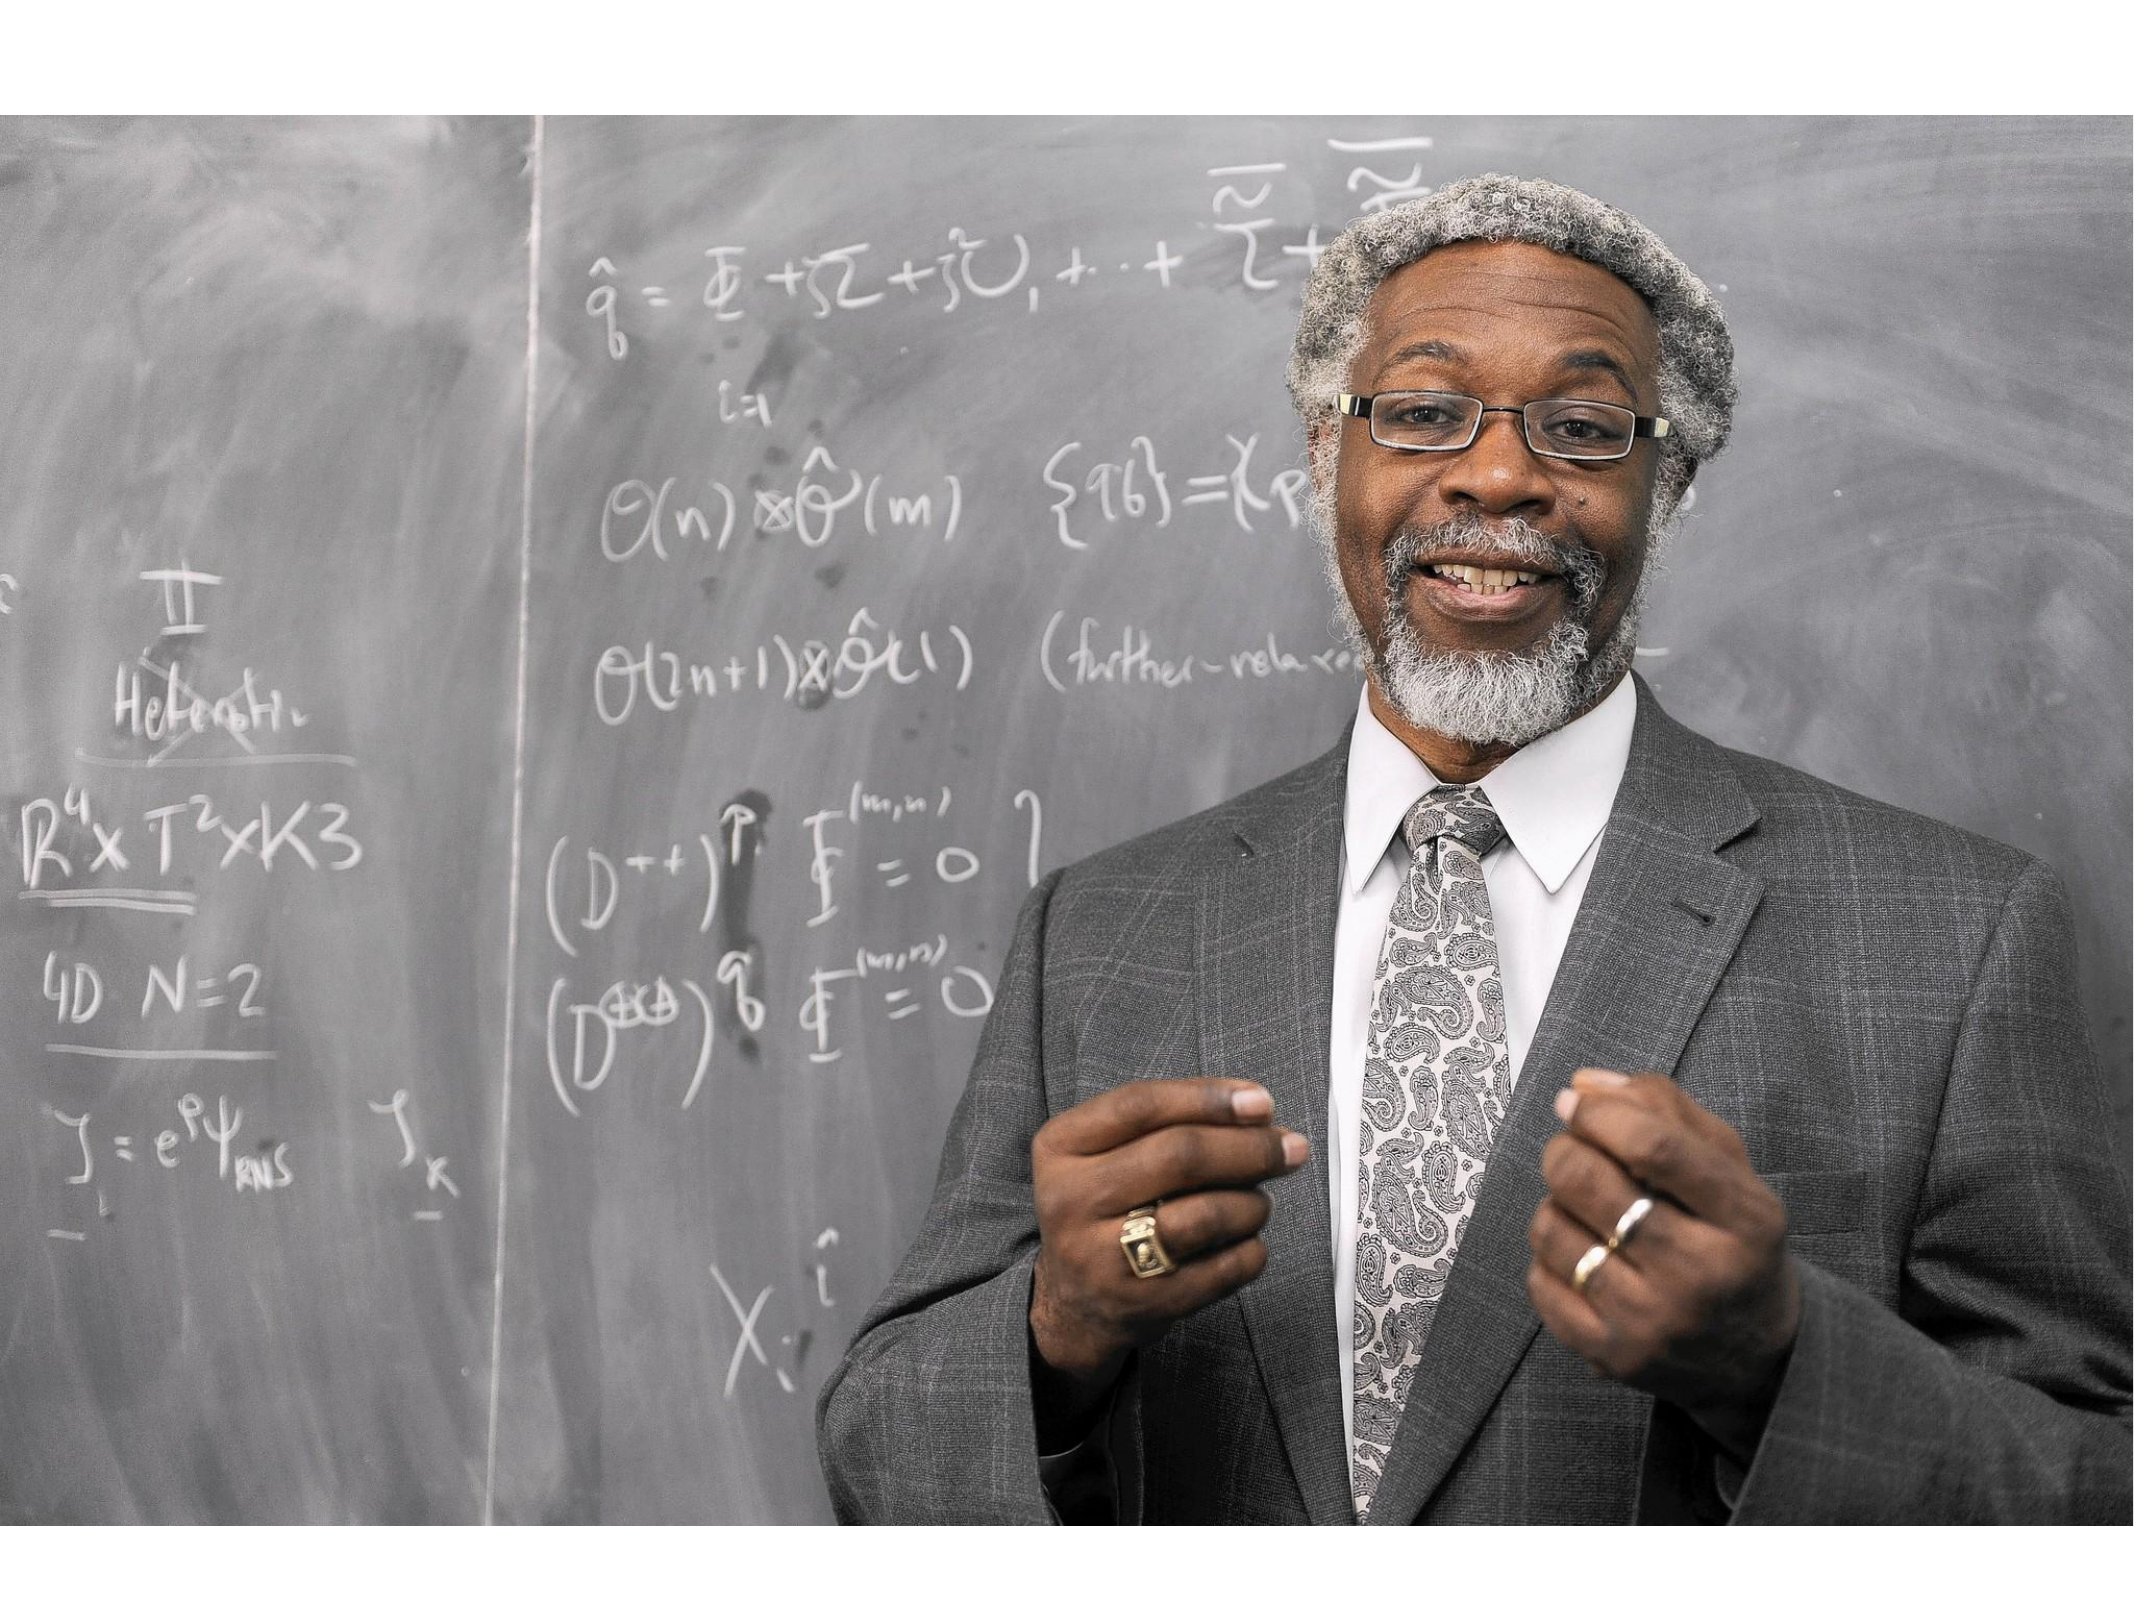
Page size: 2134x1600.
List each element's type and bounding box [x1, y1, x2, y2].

picture [0, 115, 2134, 1527]
